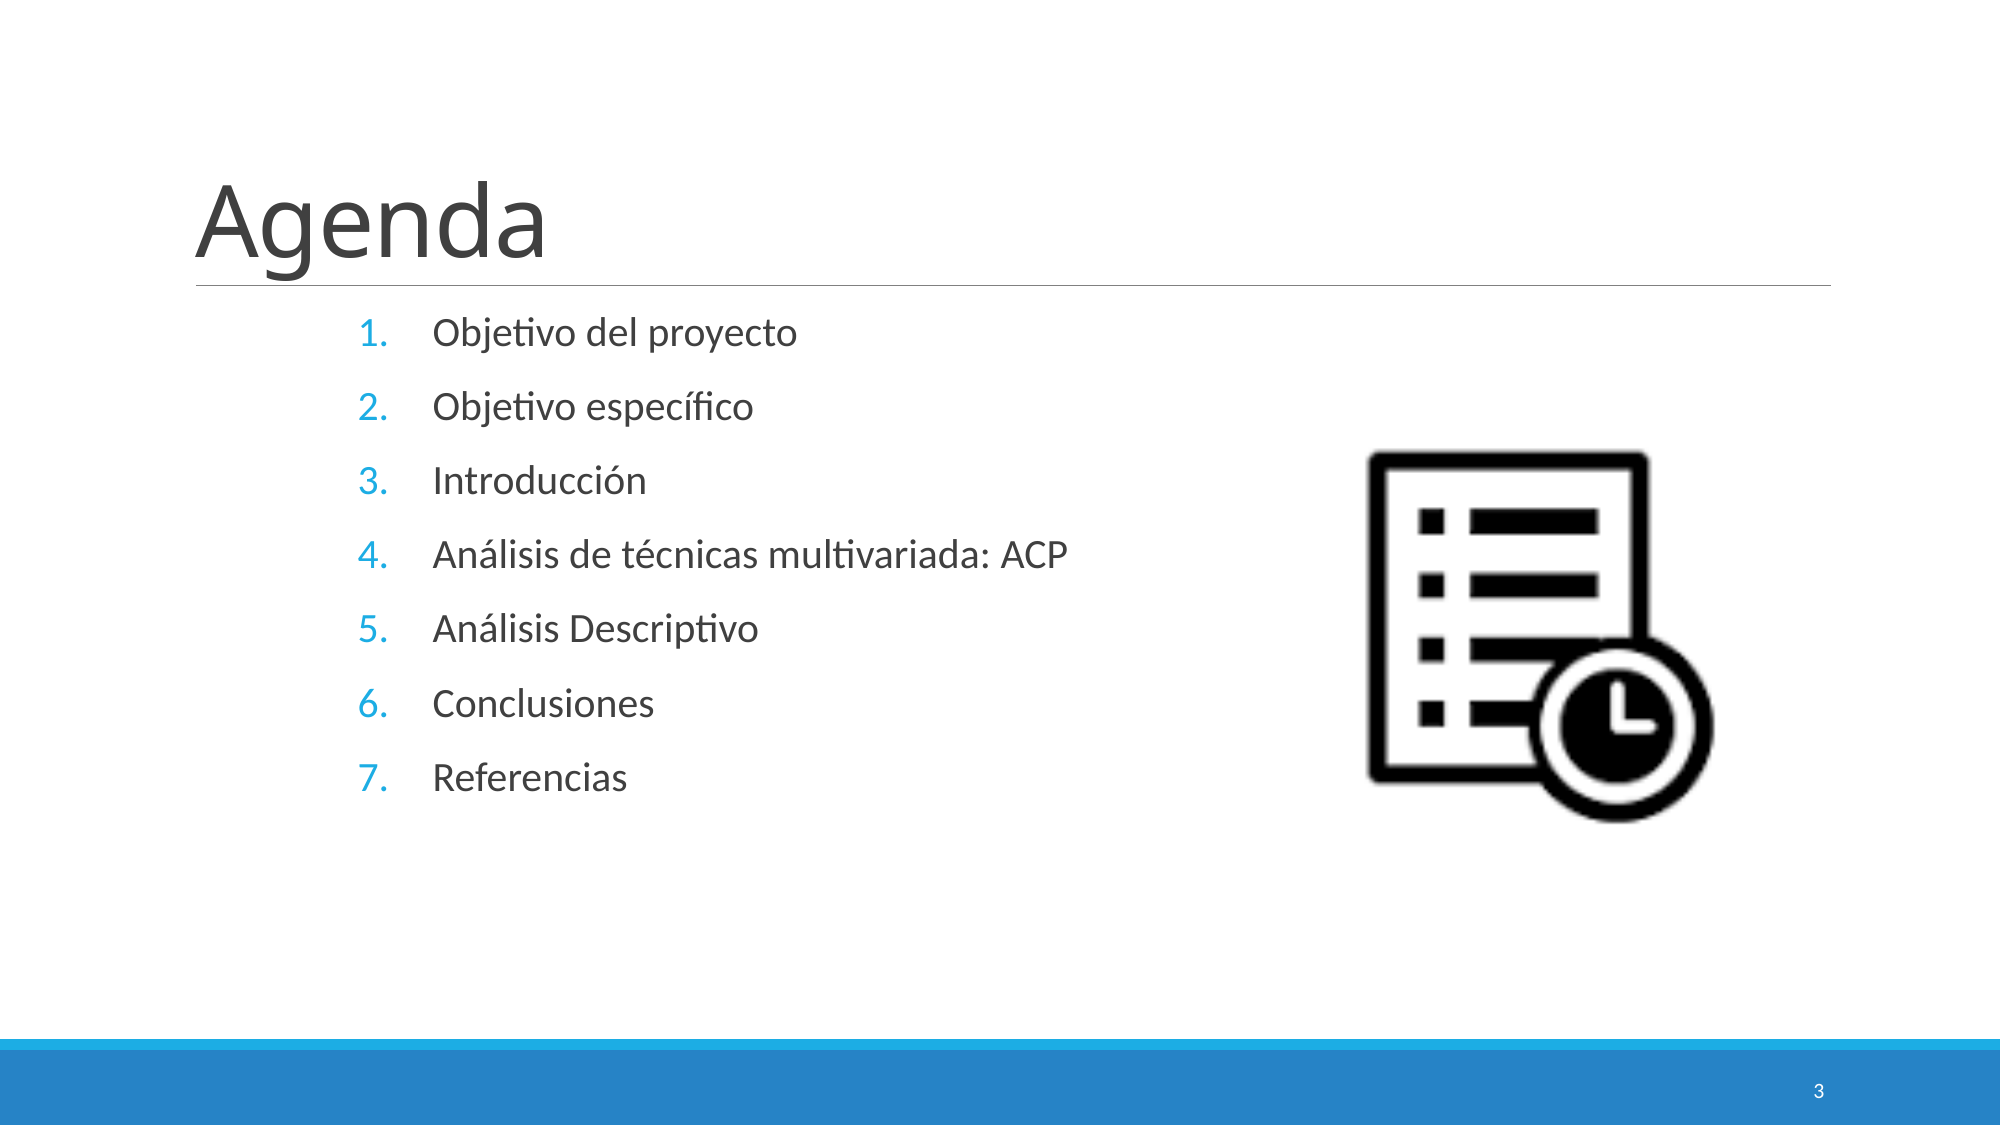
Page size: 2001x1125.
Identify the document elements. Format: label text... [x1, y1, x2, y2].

title Agenda [180, 47, 1830, 285]
picture [1189, 298, 1831, 940]
list Objetivo del proyecto Objetivo específico Introducción Análisis de técnicas multivariada: ACP Análisis Descriptivo Conclusiones Referencias [357, 302, 1265, 963]
slide_number 3 [1624, 1059, 1840, 1120]
